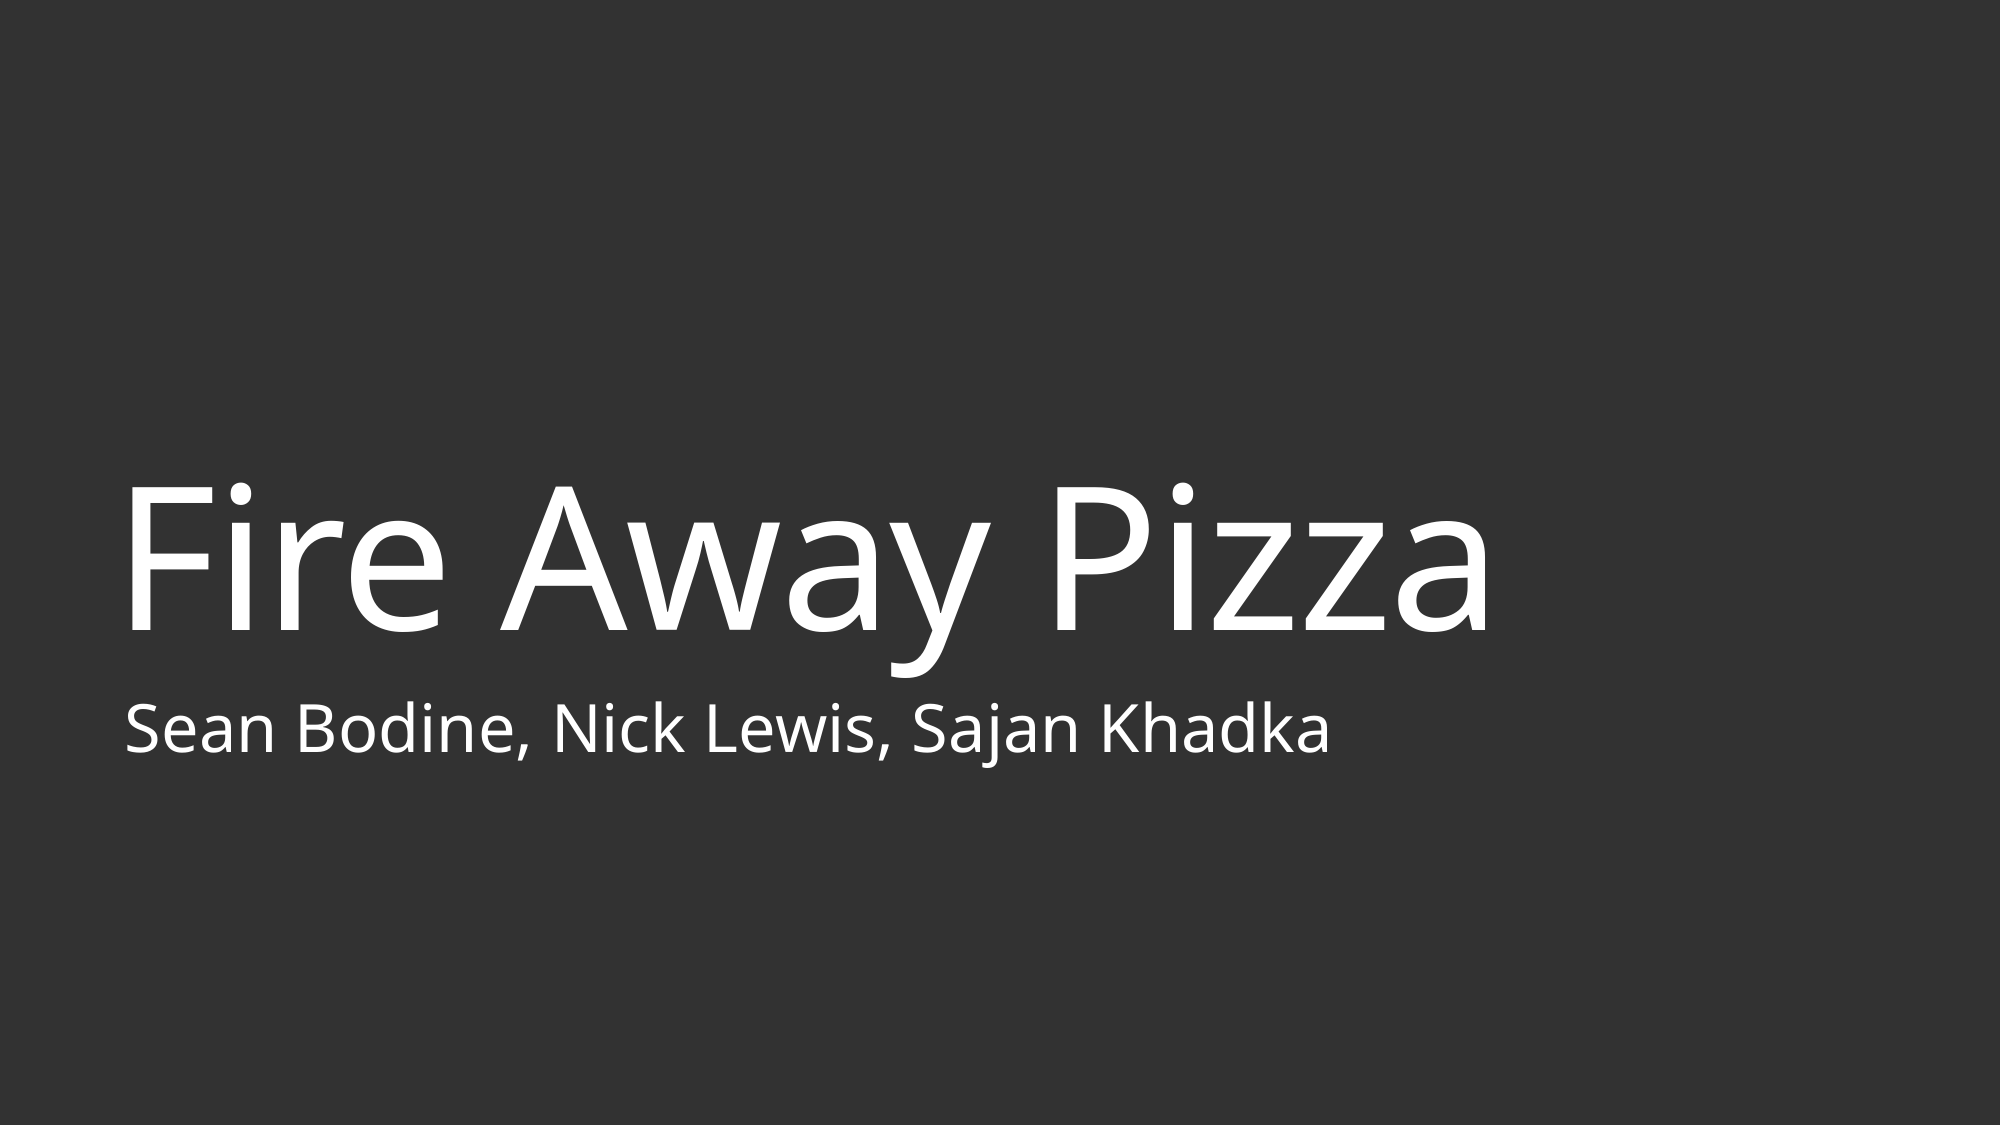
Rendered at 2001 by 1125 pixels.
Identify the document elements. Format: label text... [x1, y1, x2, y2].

subtitle Sean Bodine, Nick Lewis, Sajan Khadka [109, 690, 1624, 961]
title Fire Away Pizza [98, 126, 1868, 677]
